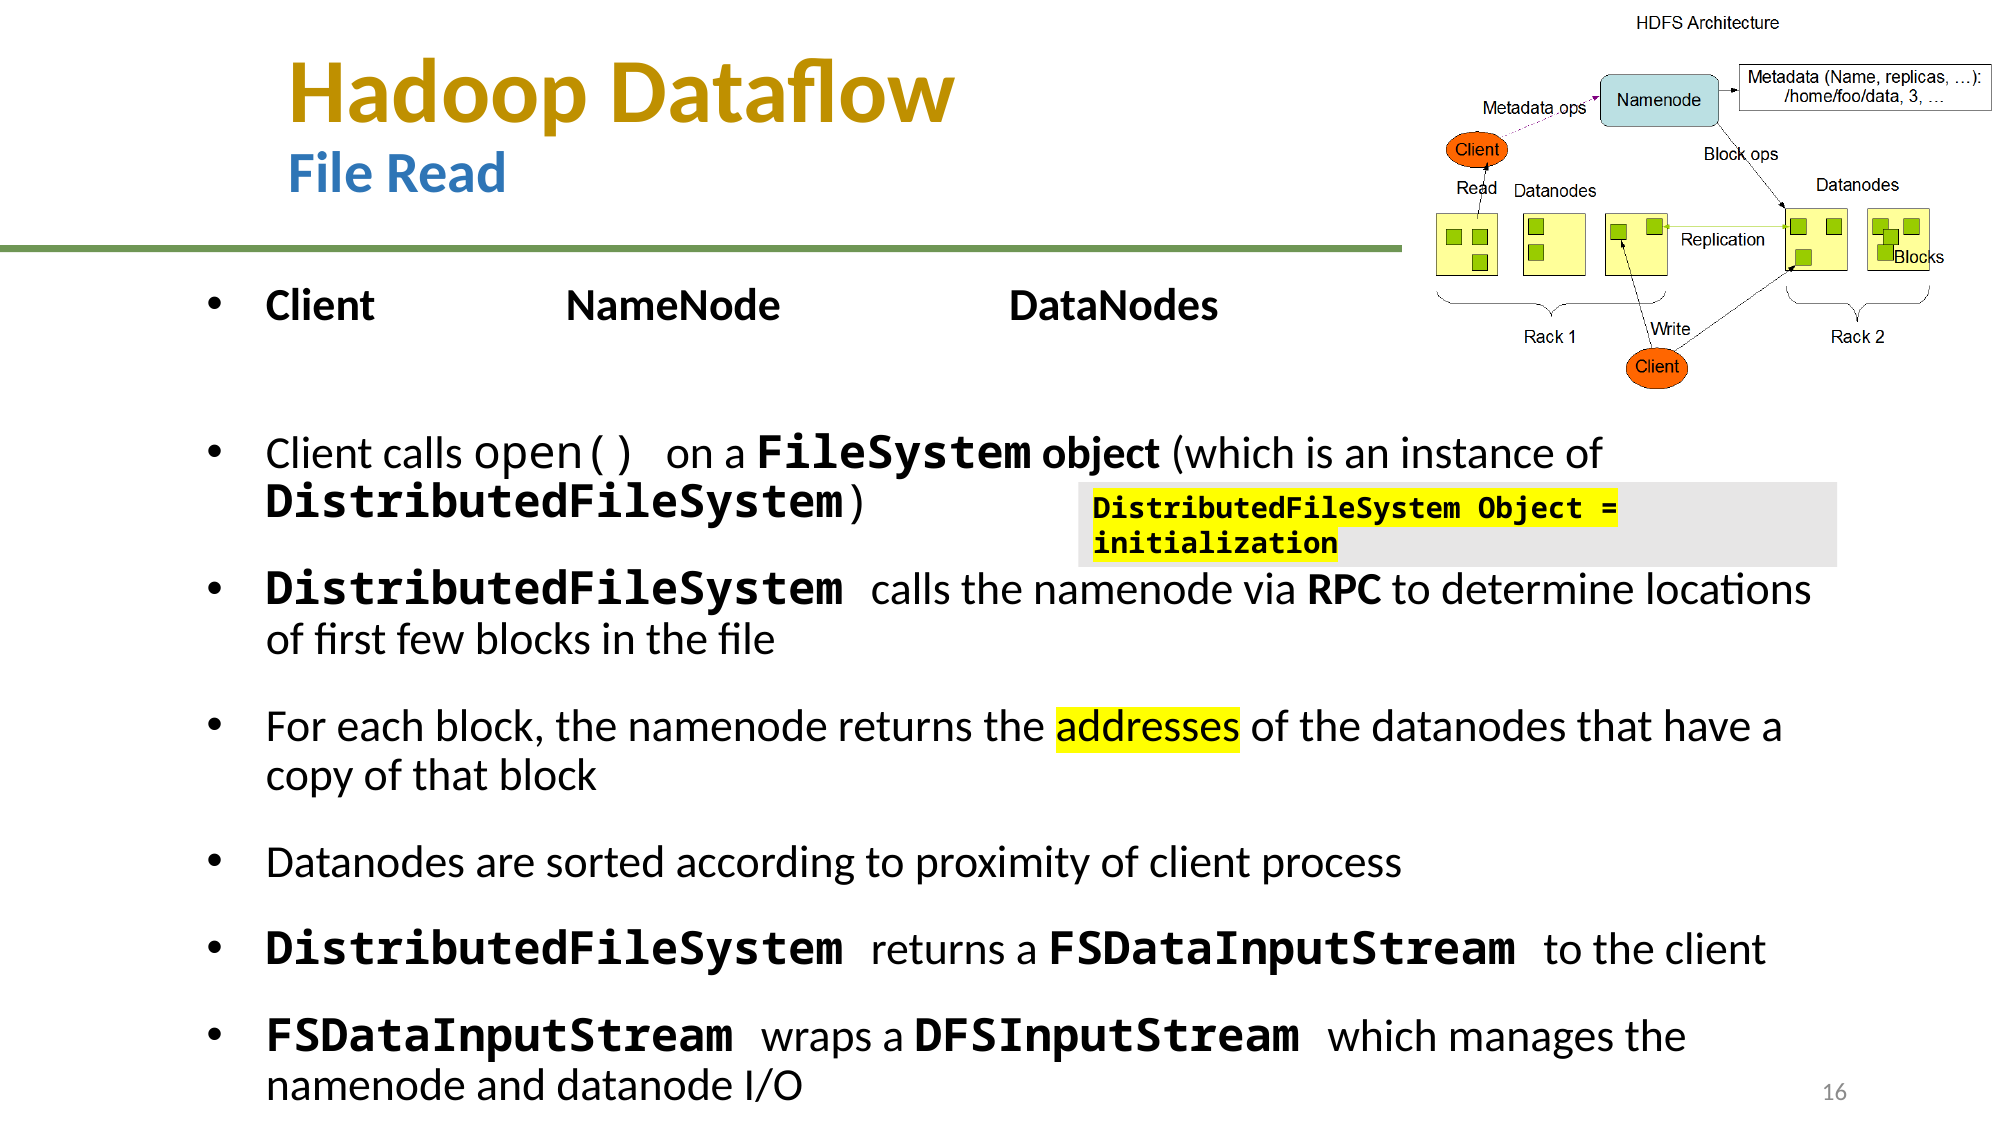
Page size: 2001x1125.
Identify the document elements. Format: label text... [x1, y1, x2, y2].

title Hadoop Dataflow File Read [273, 15, 1402, 233]
text_box DistributedFileSystem Object = initialization [1078, 482, 1838, 567]
list Client NameNode DataNodes Client calls open() on a FileSystem object (which is an instance of DistributedFileSystem) DistributedFileSystem calls the namenode via RPC to determine locations of first few blocks in the file For each block, the namenode returns the addresses of the datanodes that have a copy of that block Datanodes are sorted according to proximity of client process DistributedFileSystem returns a FSDataInputStream to the client FSDataInputStream wraps a DFSInputStream which manages the namenode and datanode I/O [162, 273, 1841, 1120]
picture [1402, 4, 2000, 394]
slide_number 16 [1412, 1060, 1863, 1120]
